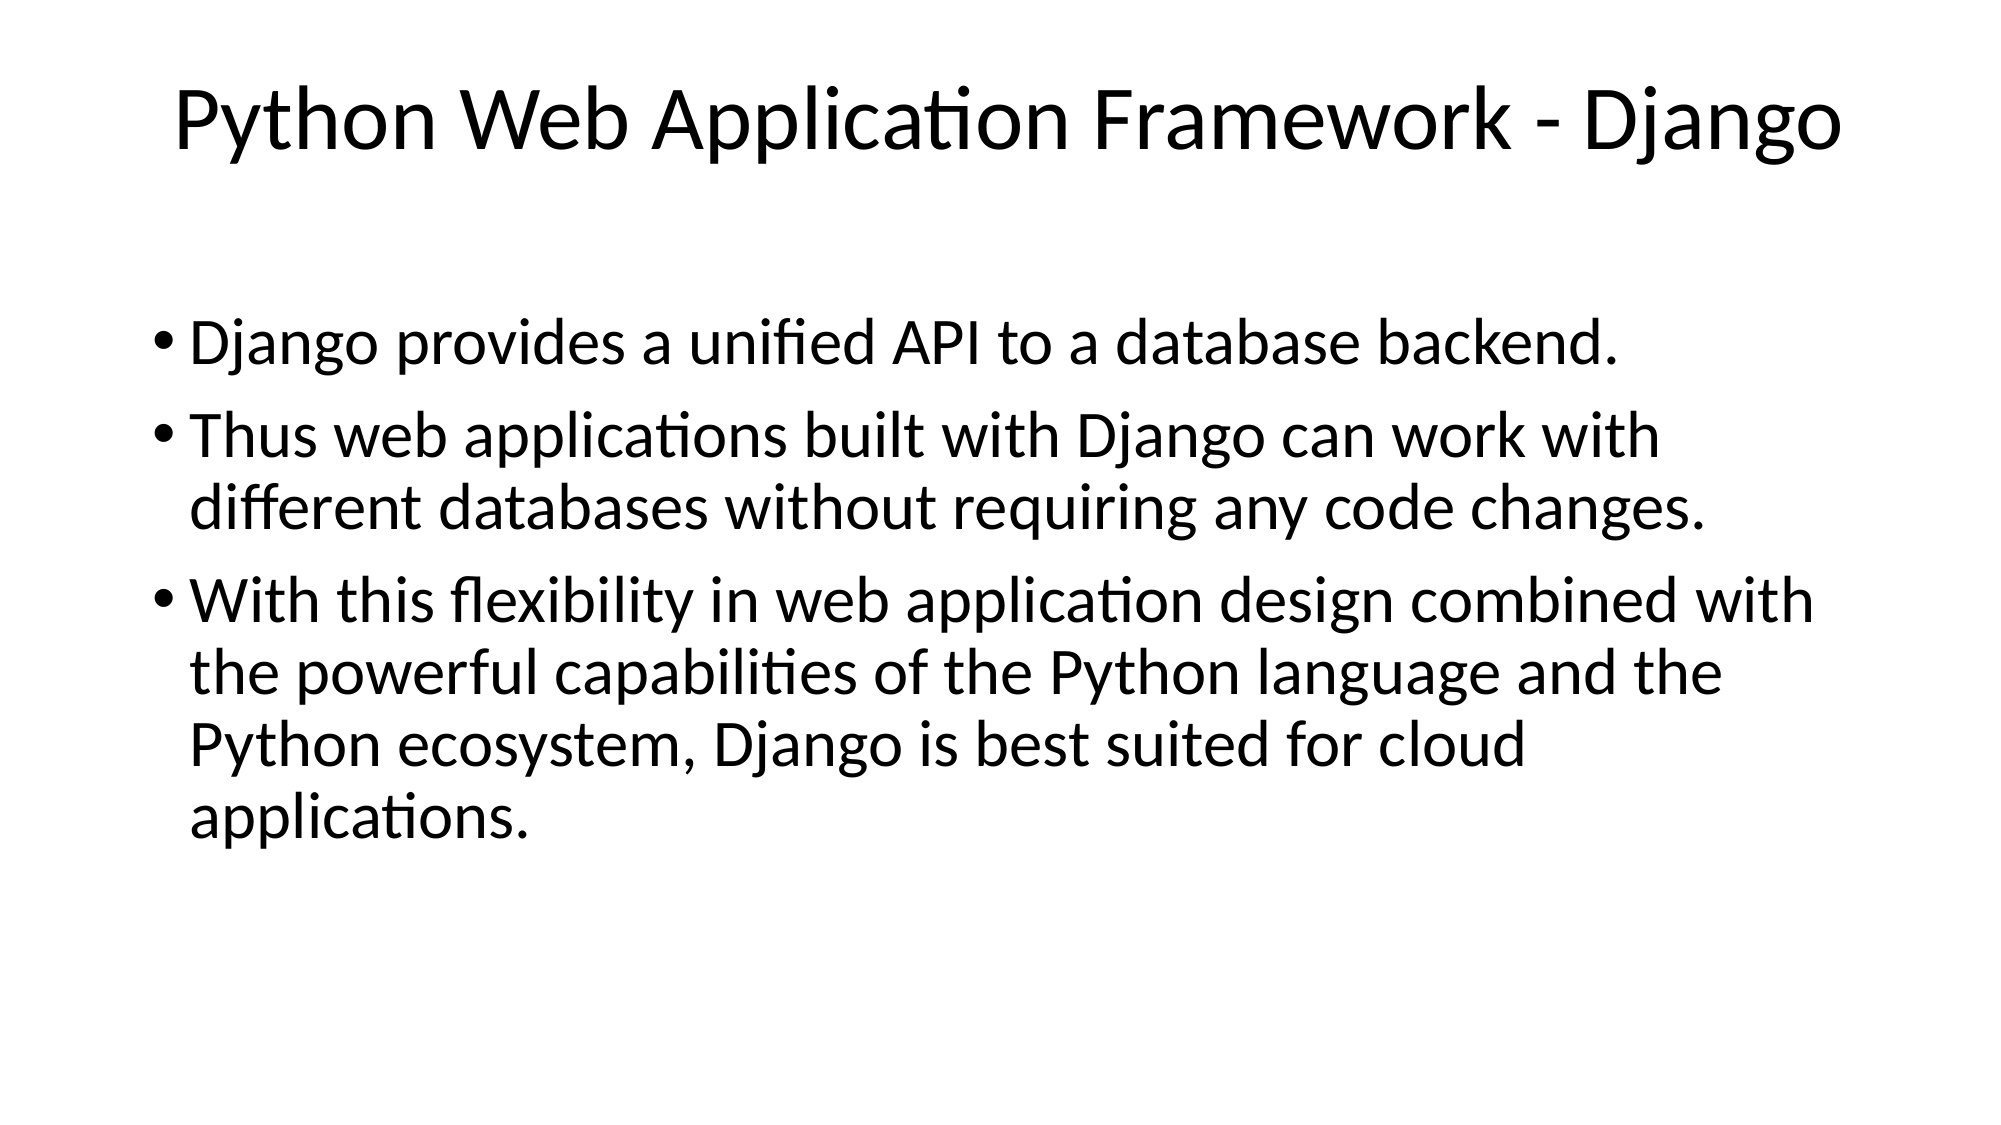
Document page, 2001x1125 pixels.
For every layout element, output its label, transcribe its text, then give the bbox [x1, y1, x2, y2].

list Django provides a unified API to a database backend. Thus web applications built with Django can work with different databases without requiring any code changes. With this flexibility in web application design combined with the powerful capabilities of the Python language and the Python ecosystem, Django is best suited for cloud applications. [137, 299, 1893, 1025]
title Python Web Application Framework - Django [137, 30, 1863, 209]
